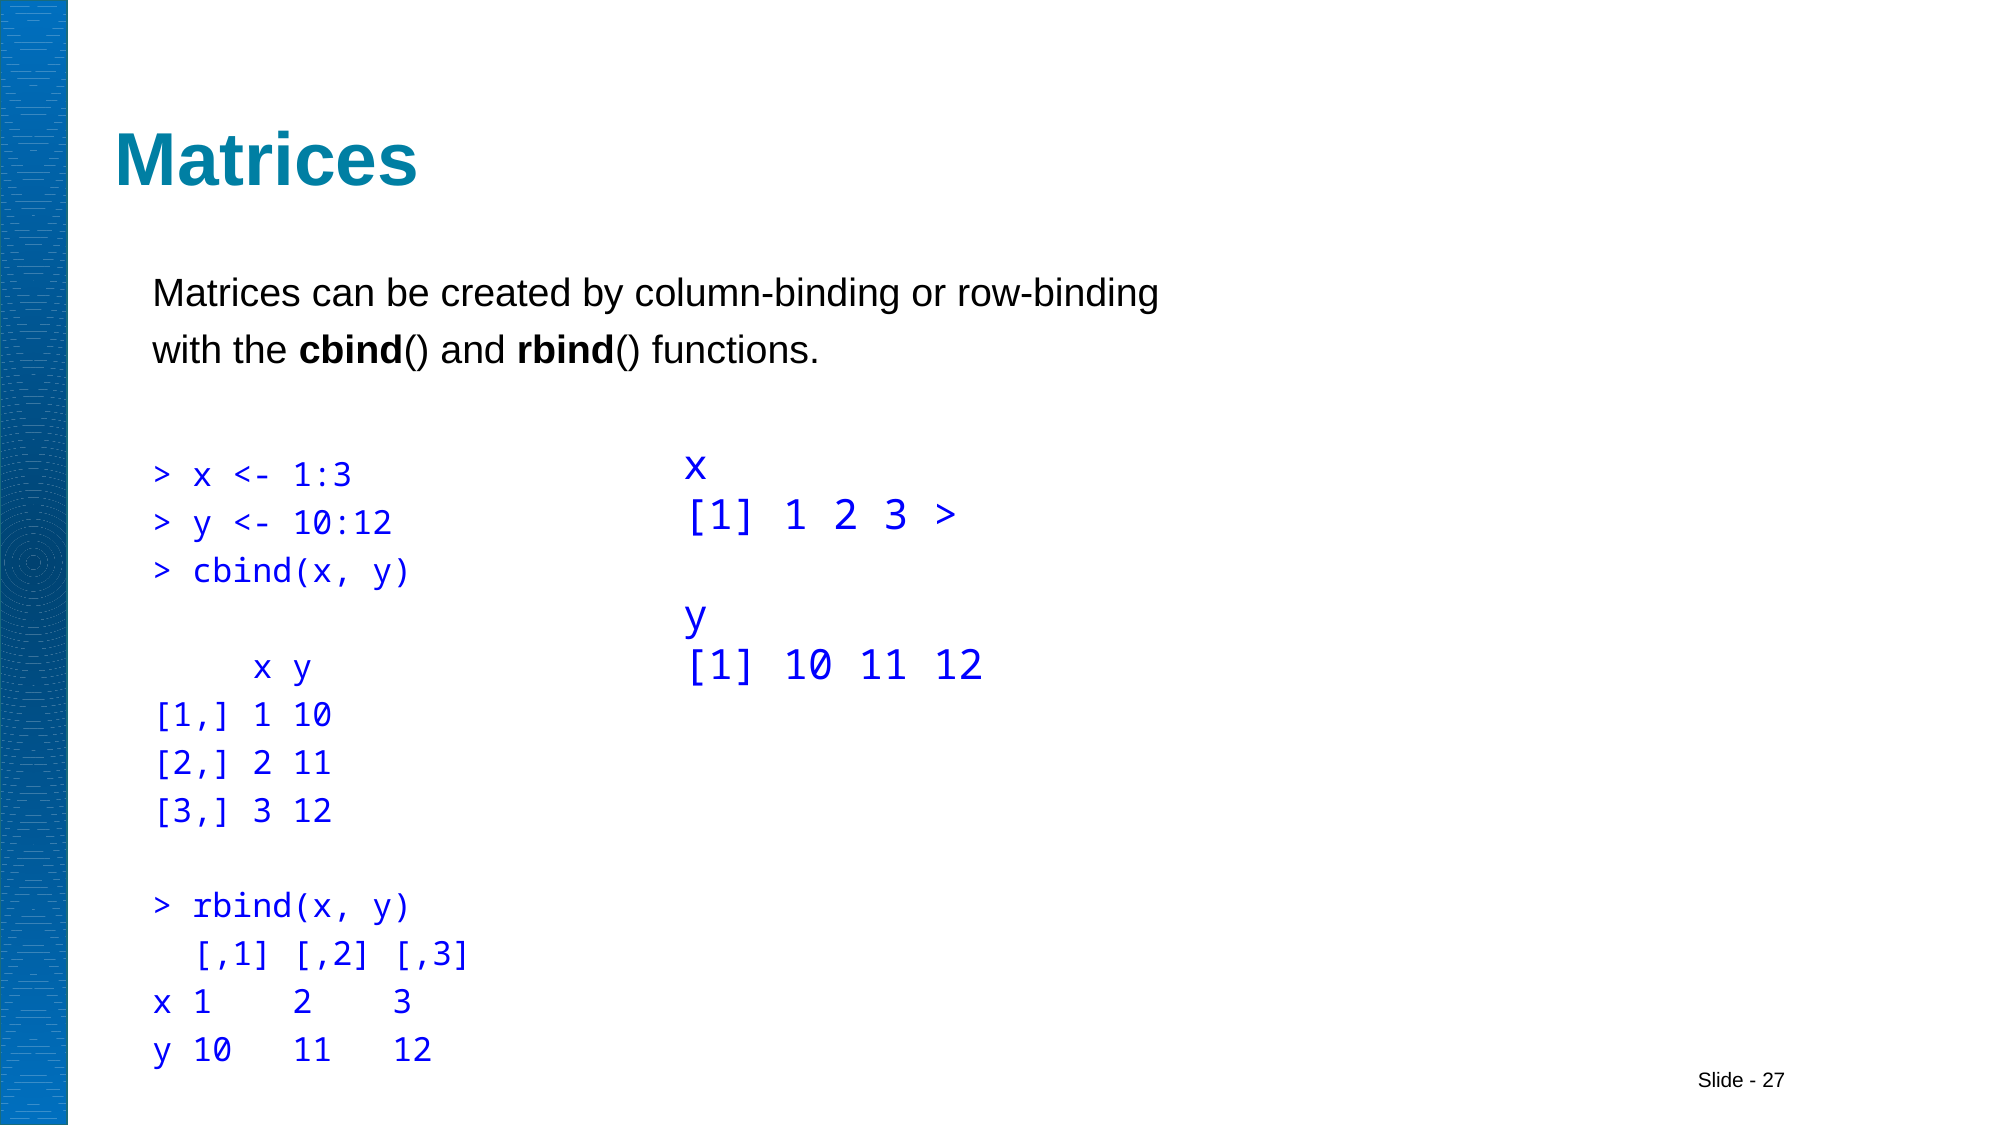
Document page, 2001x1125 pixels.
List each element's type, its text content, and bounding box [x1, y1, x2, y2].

list Matrices can be created by column-binding or row-binding with the cbind() and rbind() functions. > x <- 1:3 > y <- 10:12 > cbind(x, y) x y [1,] 1 10 [2,] 2 11 [3,] 3 12 > rbind(x, y) [,1] [,2] [,3] x 1 2 3 y 10 11 12 [137, 252, 1863, 1101]
text_box x [1] 1 2 3 > y [1] 10 11 12 [683, 437, 1422, 688]
title Matrices [99, 35, 1900, 216]
